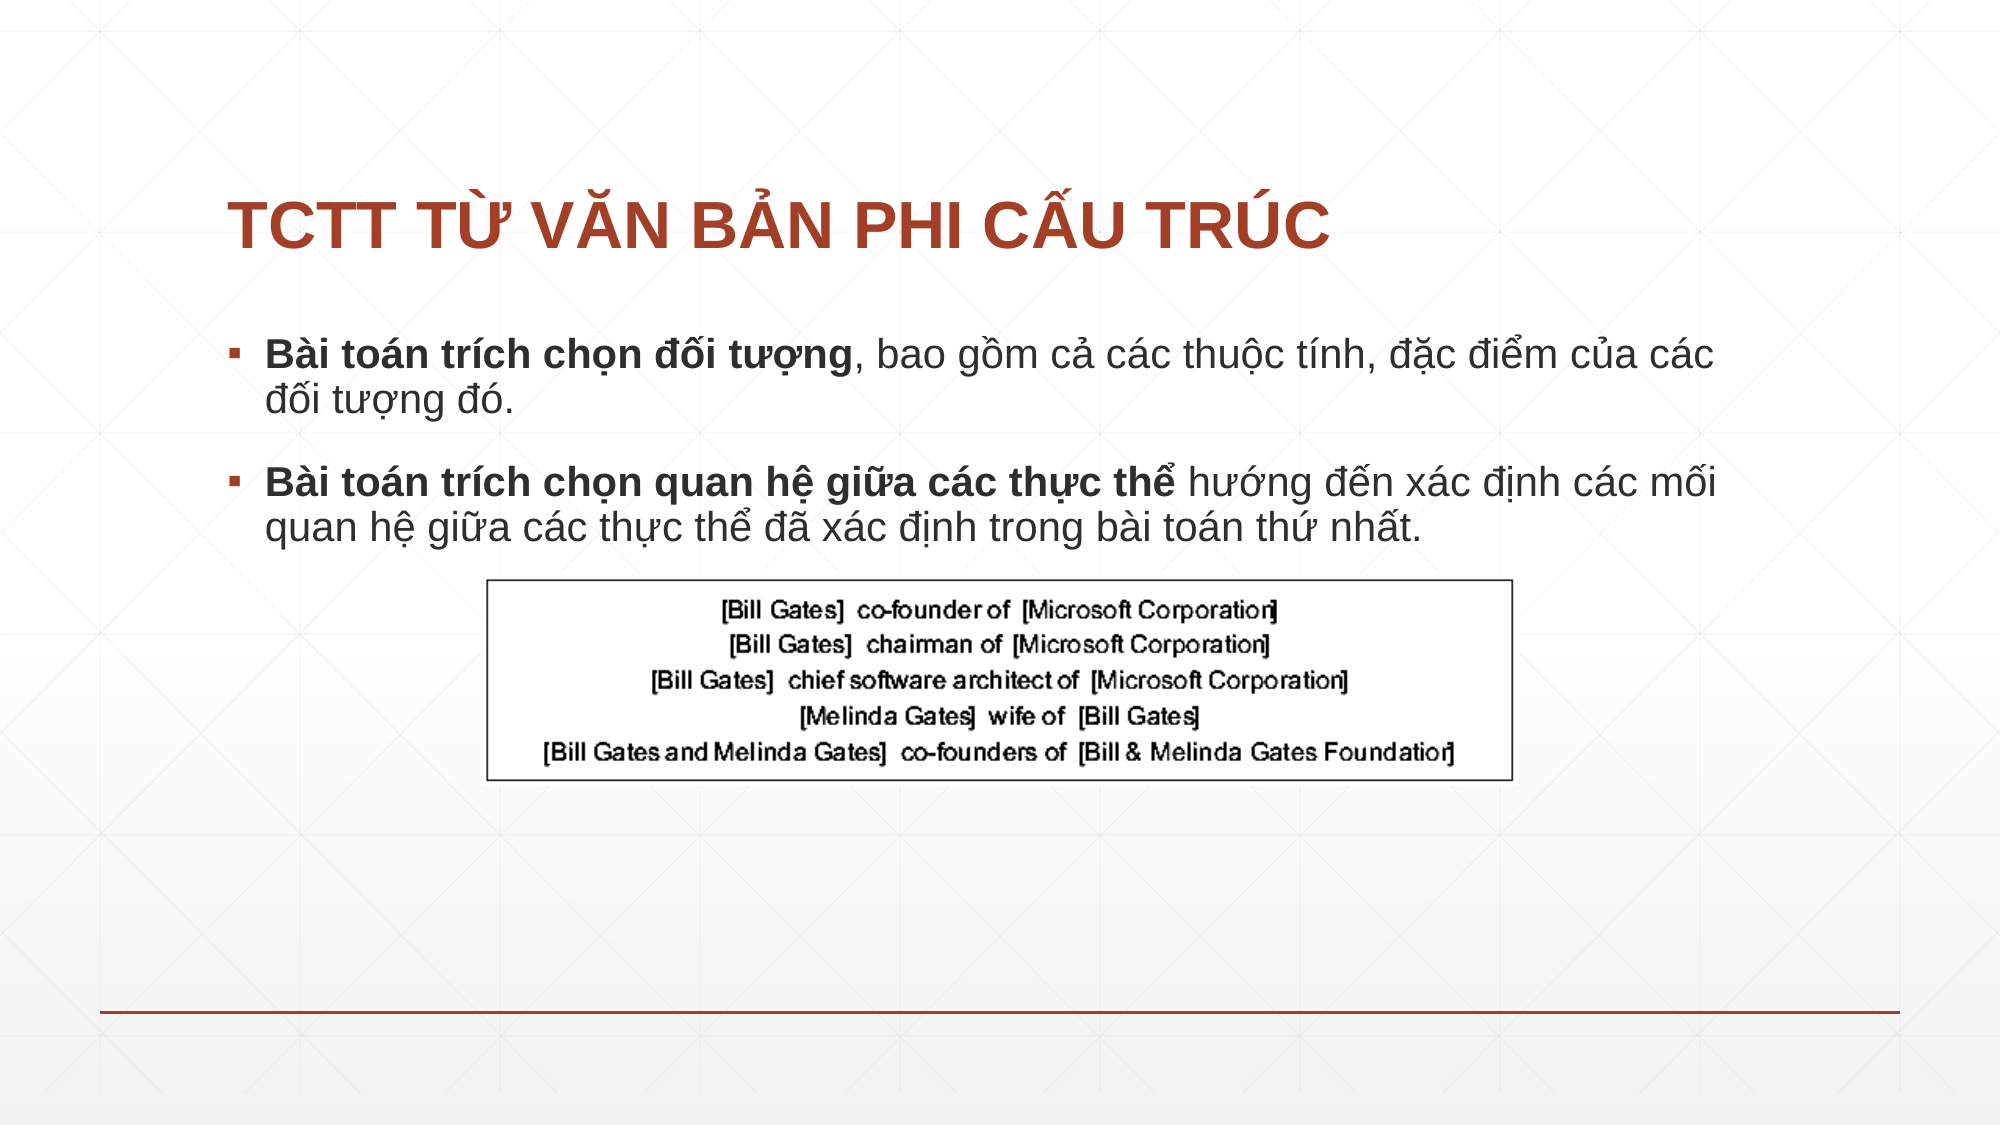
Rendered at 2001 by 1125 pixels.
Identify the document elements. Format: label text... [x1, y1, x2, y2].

title TCTT TỪ VĂN BẢN PHI CẤU TRÚC [212, 82, 1788, 271]
picture [482, 575, 1518, 787]
list Bài toán trích chọn đối tượng, bao gồm cả các thuộc tính, đặc điểm của các đối tượng đó. Bài toán trích chọn quan hệ giữa các thực thể hướng đến xác định các mối quan hệ giữa các thực thể đã xác định trong bài toán thứ nhất. [212, 324, 1788, 950]
